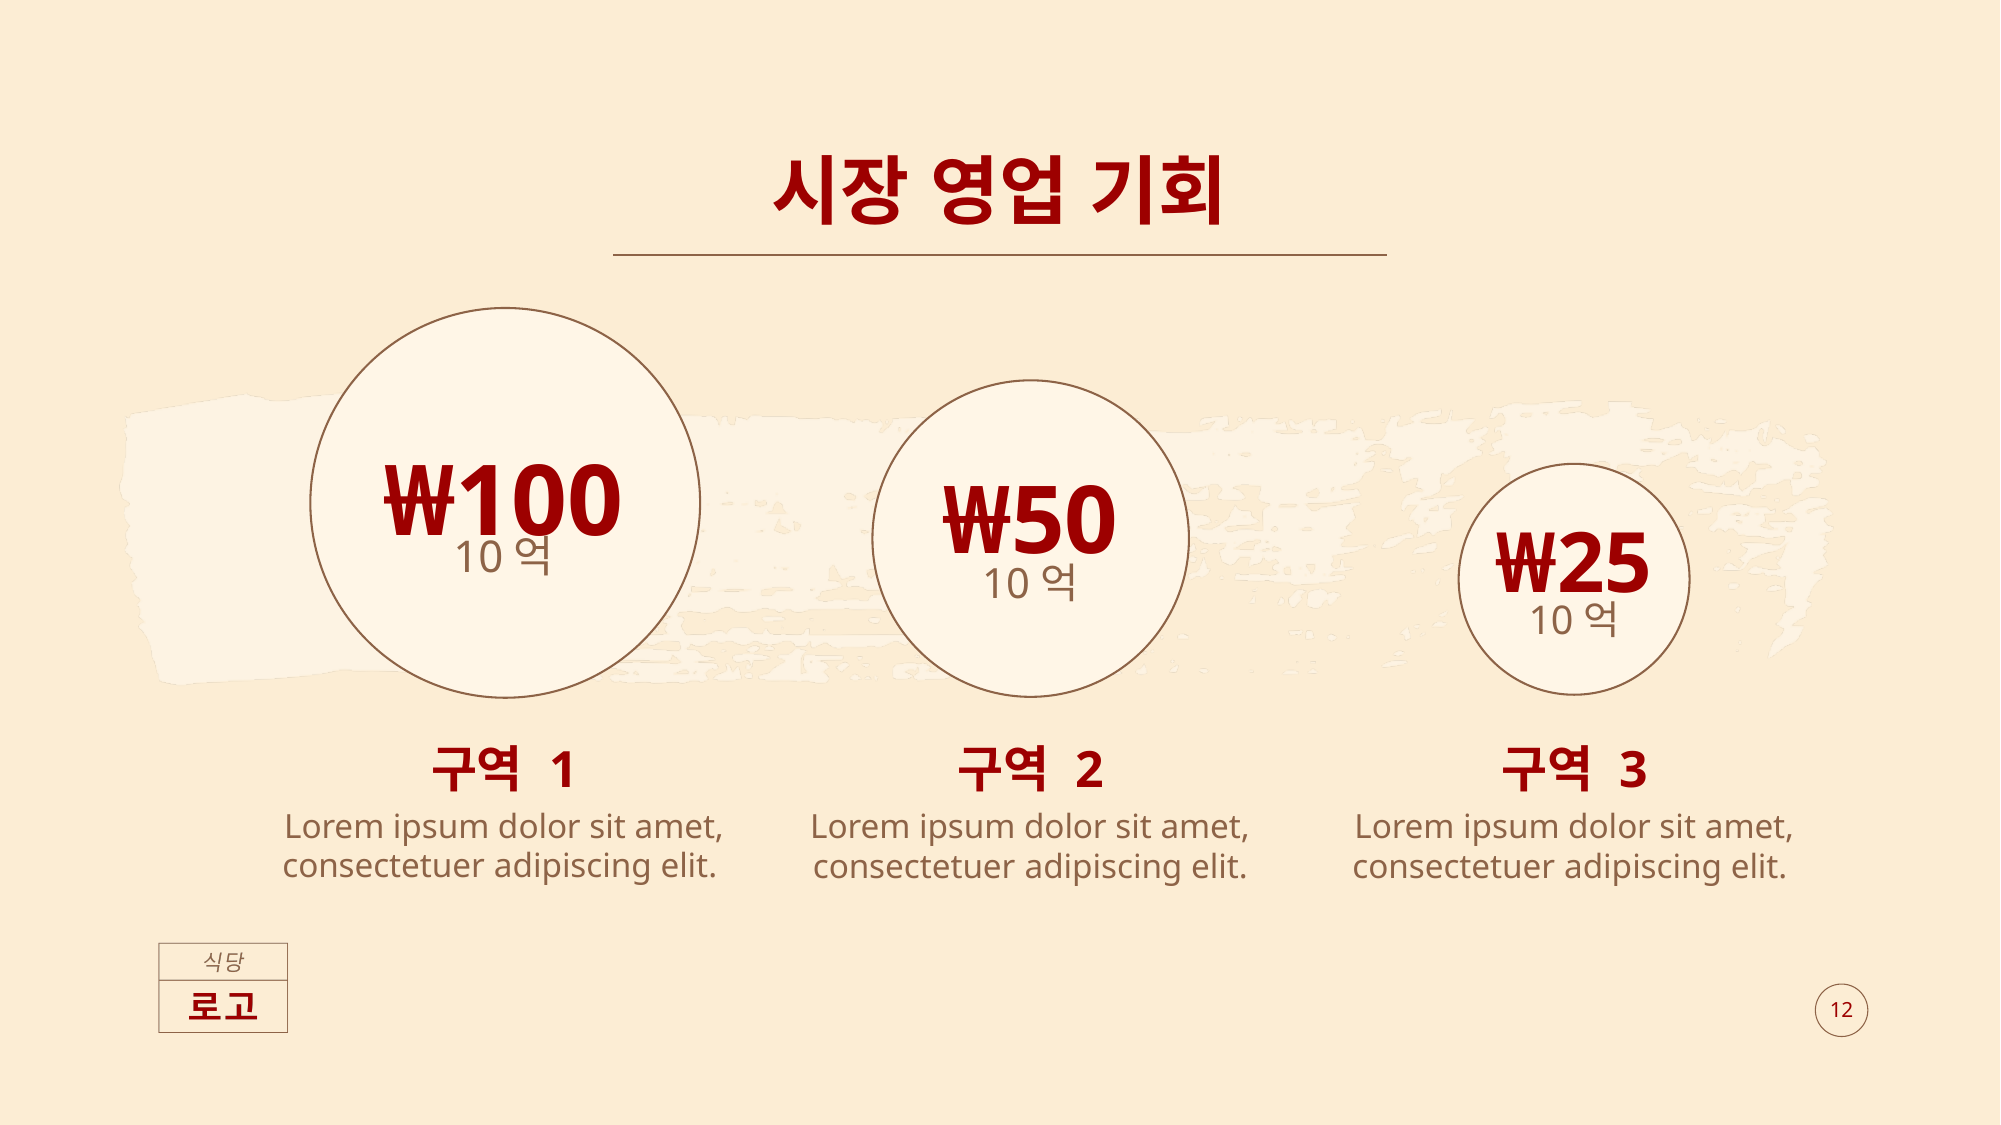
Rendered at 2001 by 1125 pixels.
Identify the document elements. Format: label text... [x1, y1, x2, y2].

list Lorem ipsum dolor sit amet, consectetuer adipiscing elit. [247, 797, 762, 935]
list ₩25 [1448, 502, 1700, 581]
list Lorem ipsum dolor sit amet, consectetuer adipiscing elit. [773, 797, 1288, 935]
list 구역 3 [1317, 729, 1832, 786]
title 시장 영업 기회 [137, 101, 1863, 243]
list 10억 [888, 548, 1173, 618]
picture [155, 940, 290, 1035]
list 구역 1 [247, 729, 762, 786]
list 10억 [361, 520, 647, 590]
list ₩100 [361, 418, 647, 520]
list ₩50 [888, 452, 1173, 548]
list 10억 [1448, 587, 1700, 656]
list 구역 2 [773, 729, 1288, 787]
list Lorem ipsum dolor sit amet, consectetuer adipiscing elit. [1317, 797, 1832, 935]
slide_number 12 [1811, 980, 1872, 1041]
